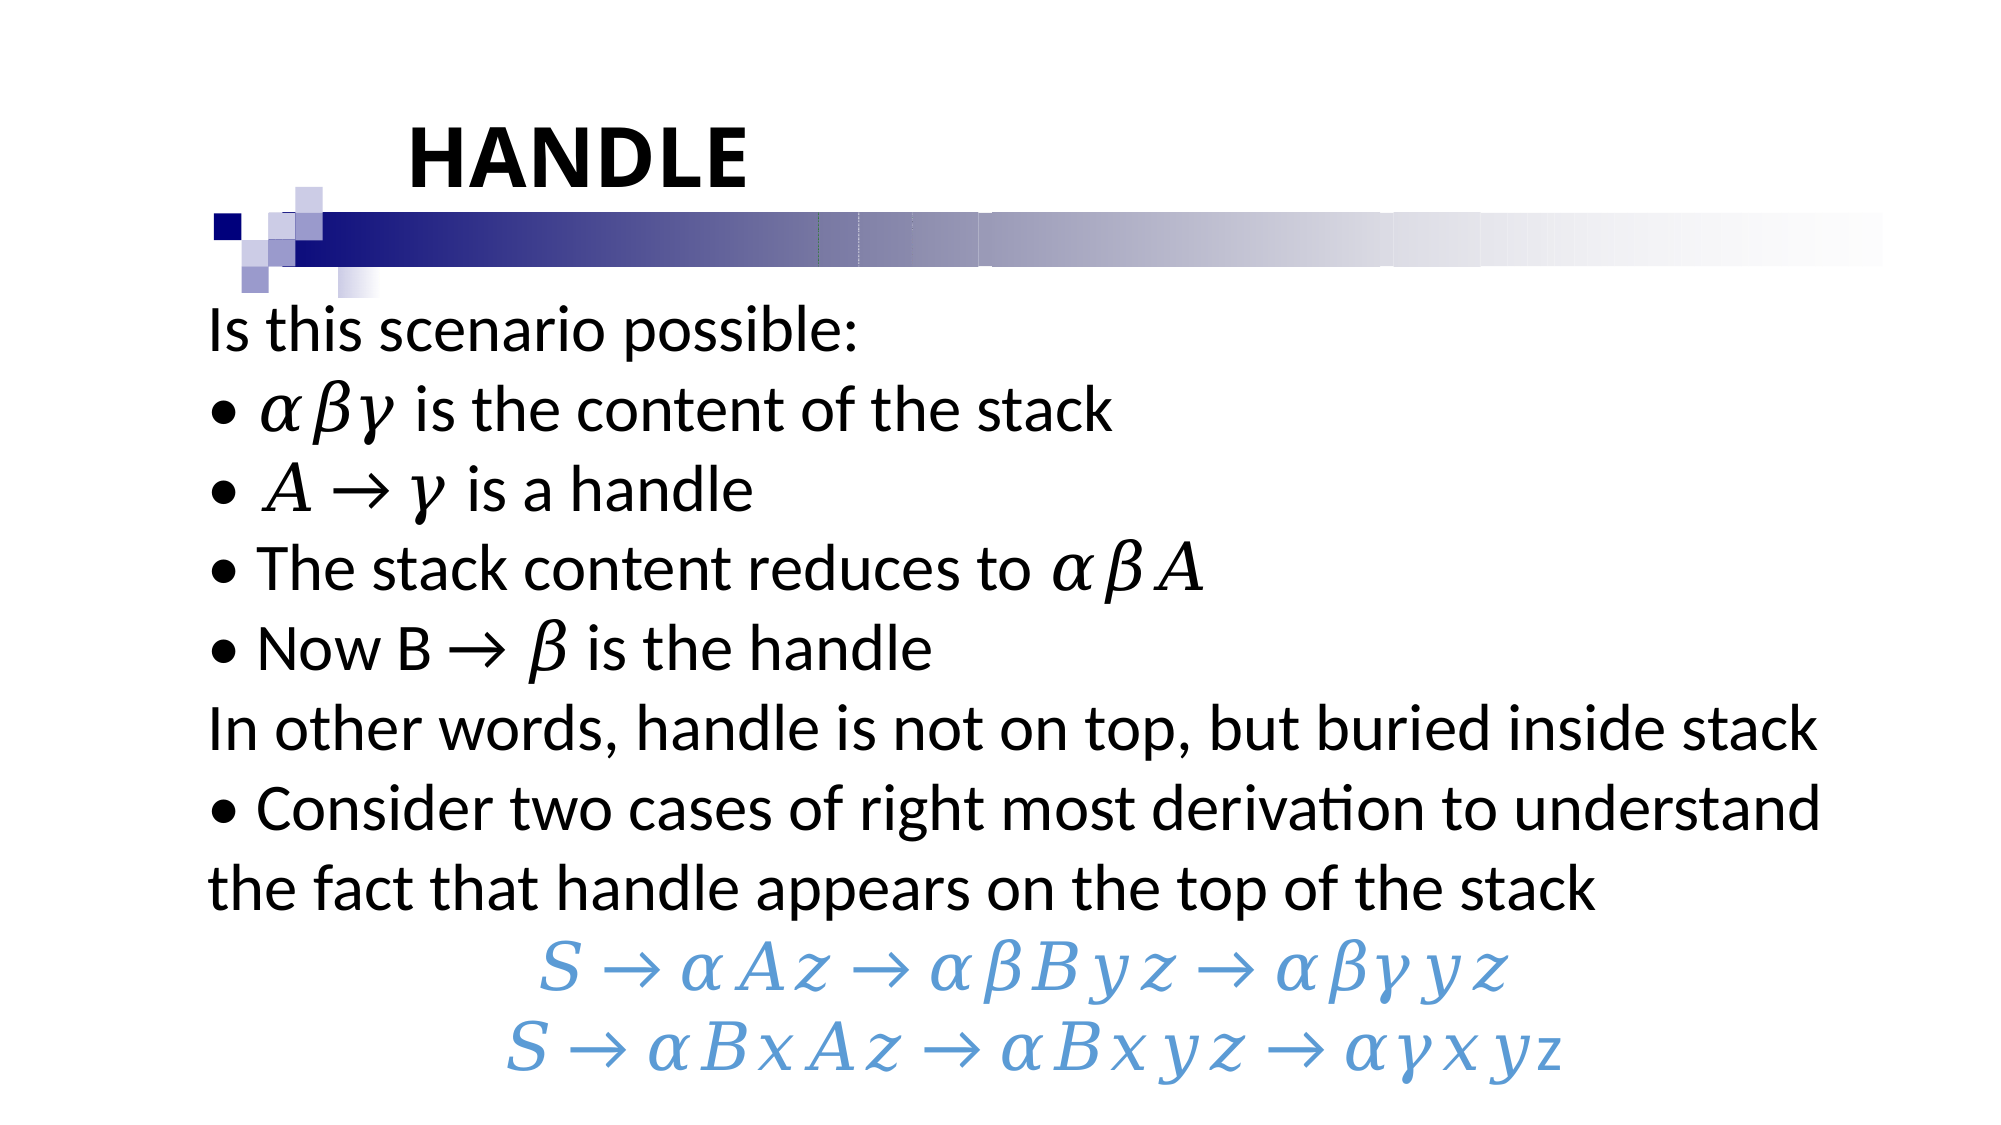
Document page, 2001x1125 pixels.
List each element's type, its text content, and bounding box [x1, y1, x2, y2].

title HANDLE [0, 64, 1425, 255]
text_box Is this scenario possible: • 𝛼𝛽𝛾 is the content of the stack • 𝐴 → 𝛾 is a handle • The stack content reduces to 𝛼𝛽𝐴 • Now B → 𝛽 is the handle In other words, handle is not on top, but buried inside stack • Consider two cases of right most derivation to understand the fact that handle appears on the top of the stack 𝑆 → 𝛼𝐴𝑧 → 𝛼𝛽𝐵𝑦𝑧 → 𝛼𝛽𝛾𝑦𝑧 𝑆 → 𝛼𝐵𝑥𝐴𝑧 → 𝛼𝐵𝑥𝑦𝑧 → 𝛼𝛾𝑥𝑦z [192, 276, 1873, 1092]
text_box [213, 186, 1883, 293]
